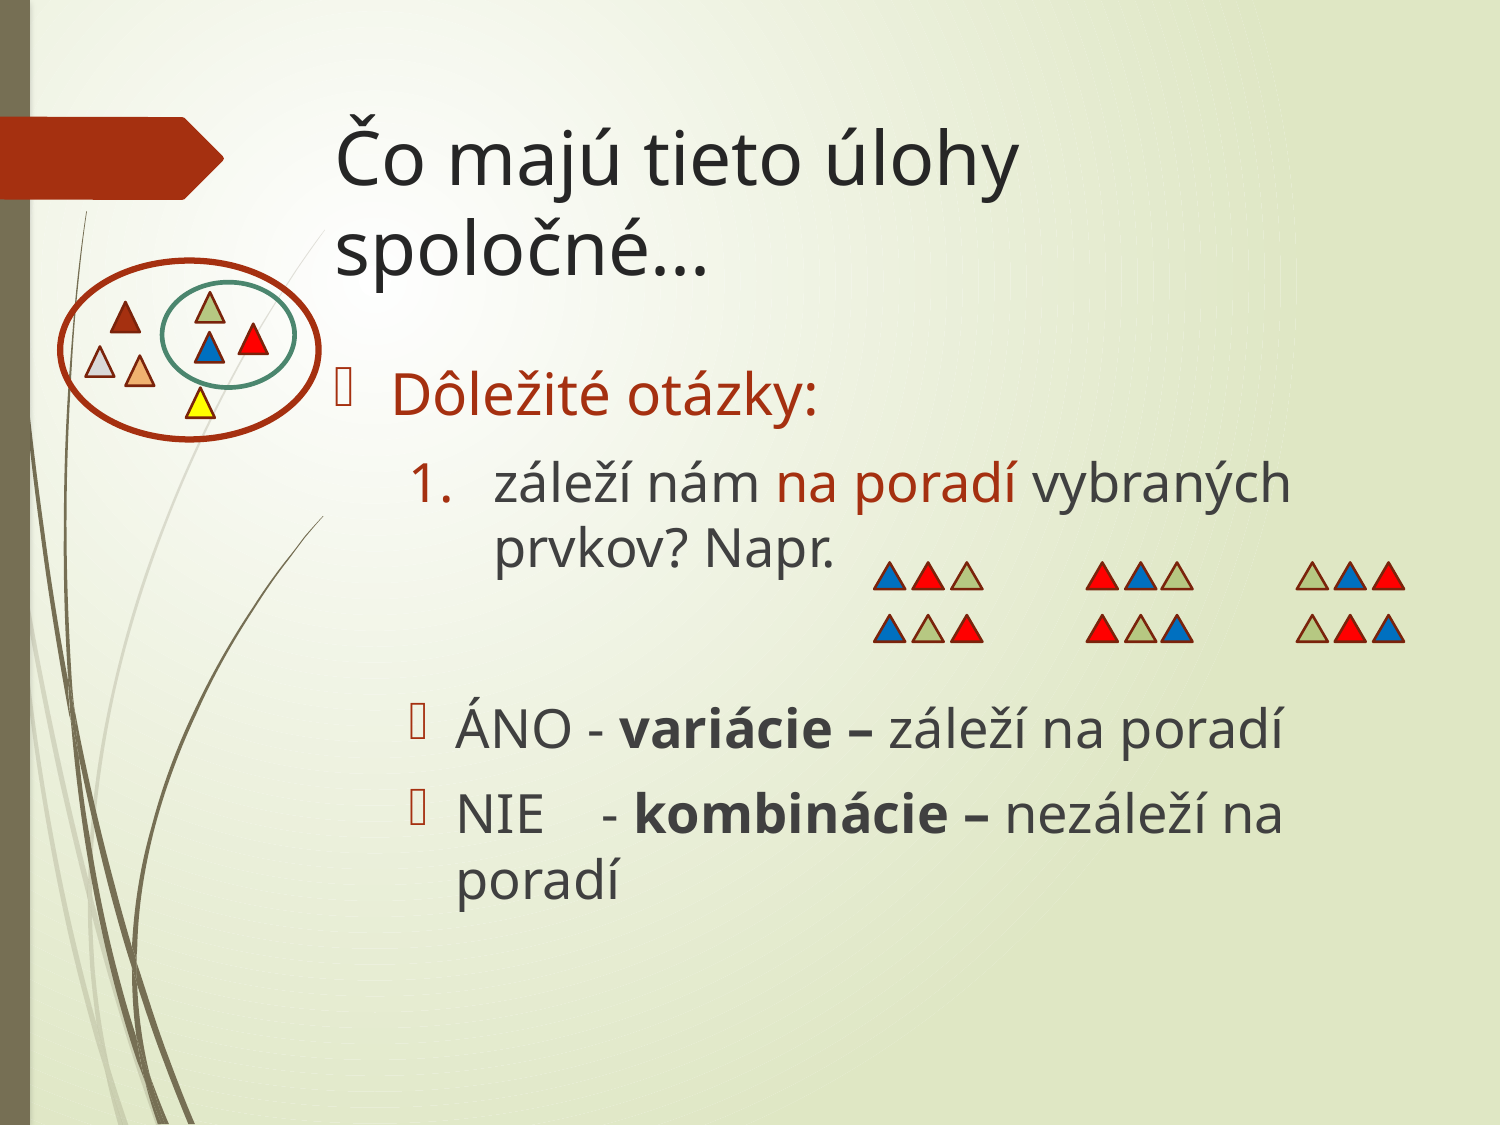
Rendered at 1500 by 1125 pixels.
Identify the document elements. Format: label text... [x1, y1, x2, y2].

title Čo majú tieto úlohy spoločné... [319, 102, 1400, 313]
text_box [124, 354, 156, 388]
text_box [1295, 613, 1330, 644]
text_box [911, 613, 945, 644]
text_box [873, 561, 907, 591]
text_box [1333, 613, 1367, 644]
text_box [873, 613, 907, 644]
text_box [1085, 561, 1119, 591]
text_box [1160, 613, 1194, 644]
text_box [1124, 561, 1158, 591]
text_box [1124, 613, 1158, 644]
text_box [1371, 561, 1406, 591]
list Dôležité otázky: záleží nám na poradí vybraných prvkov? Napr. ÁNO - variácie – záleží na poradí NIE - kombinácie – nezáleží na poradí [318, 350, 1400, 970]
text_box [1085, 613, 1119, 644]
text_box [109, 300, 142, 334]
text_box [911, 561, 945, 591]
text_box [1160, 561, 1194, 591]
text_box [950, 613, 984, 644]
text_box [60, 260, 319, 440]
text_box [1295, 561, 1330, 591]
text_box [162, 282, 295, 388]
text_box [950, 561, 984, 591]
text_box [1371, 613, 1406, 644]
text_box [184, 386, 216, 420]
text_box [84, 345, 116, 378]
text_box [1333, 561, 1367, 591]
